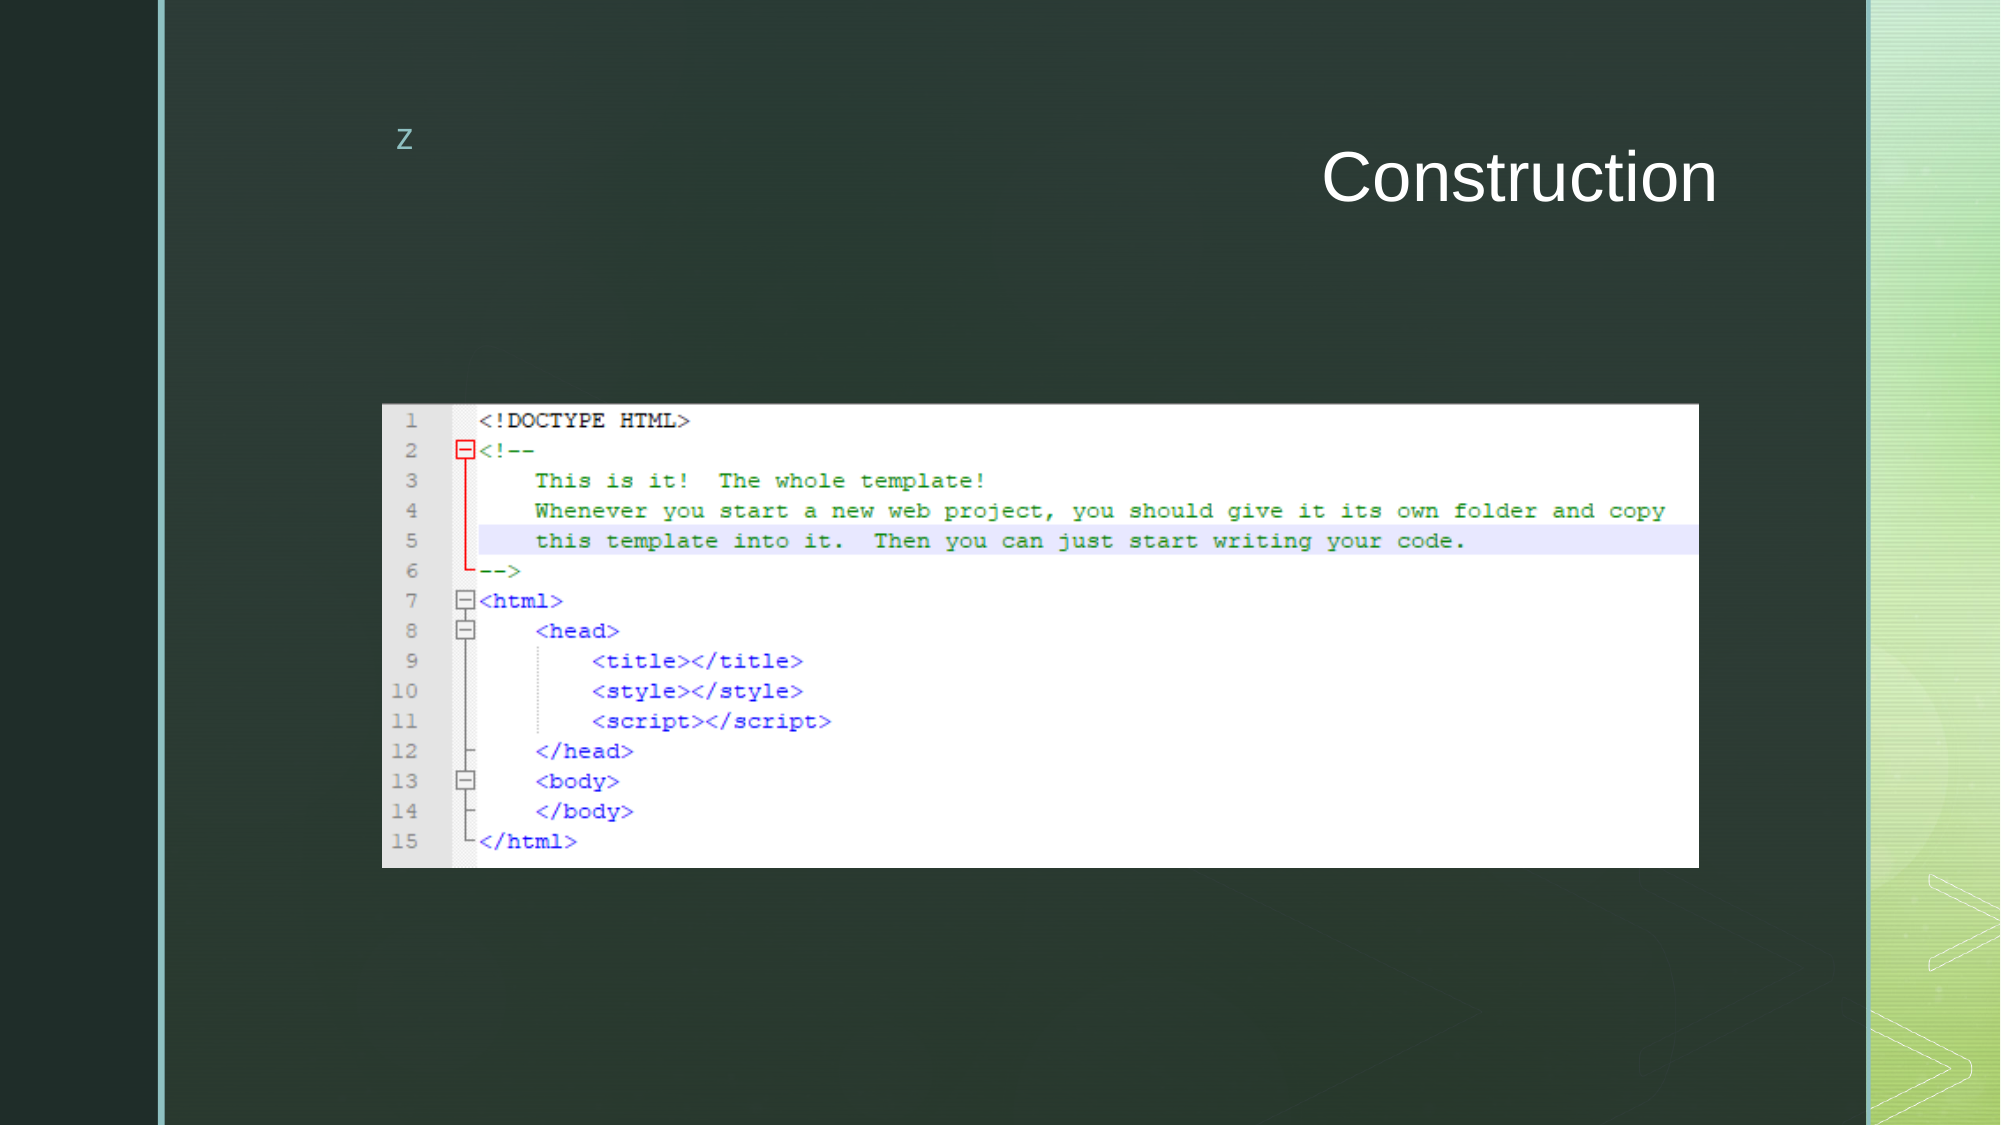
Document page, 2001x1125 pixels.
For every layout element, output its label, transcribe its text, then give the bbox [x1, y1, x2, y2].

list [382, 403, 1699, 868]
title Construction [428, 132, 1734, 310]
picture [1871, 0, 2001, 1125]
